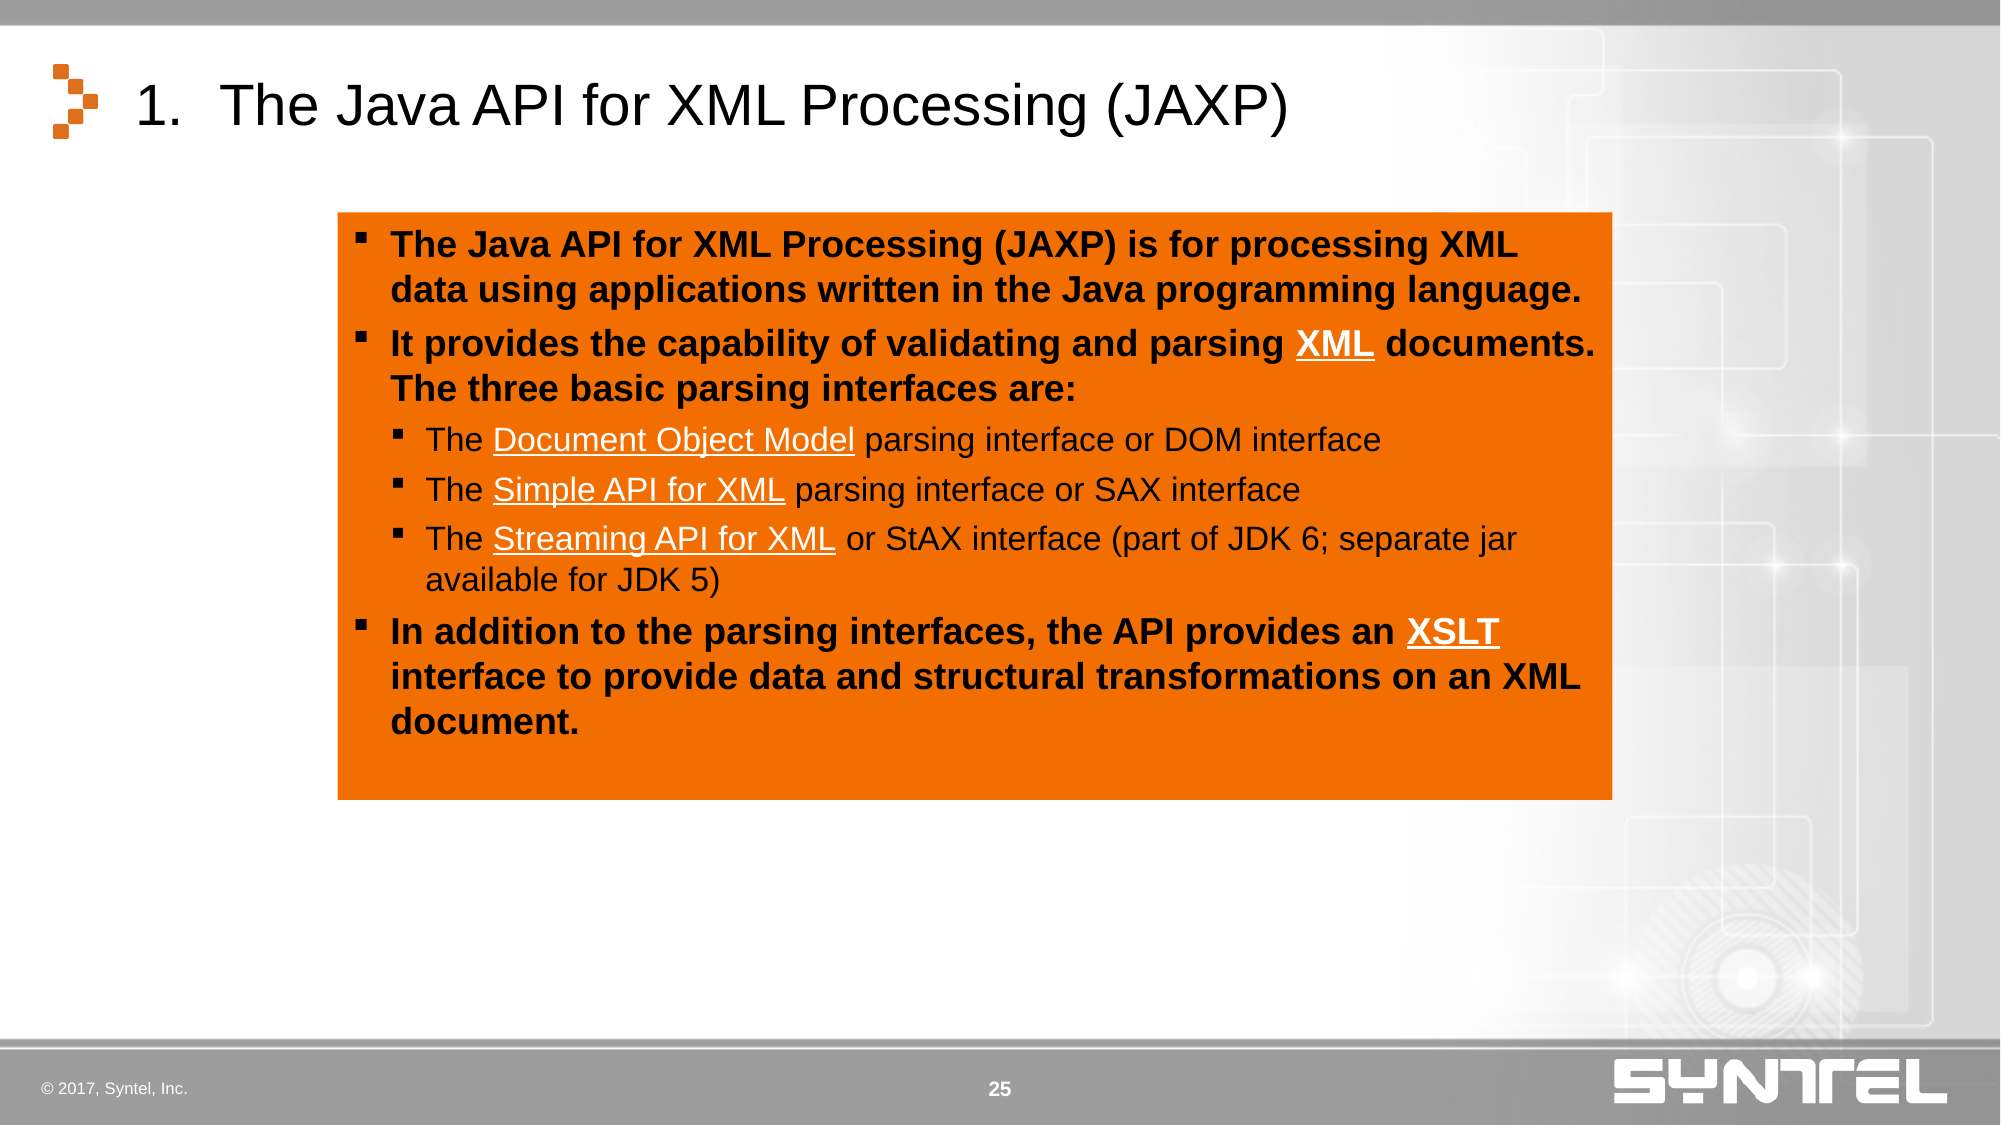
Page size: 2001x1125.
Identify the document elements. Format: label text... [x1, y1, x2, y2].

title The Java API for XML Processing (JAXP) [120, 43, 1949, 160]
list The Java API for XML Processing (JAXP) is for processing XML data using applications written in the Java programming language. It provides the capability of validating and parsing XML documents. The three basic parsing interfaces are: The Document Object Model parsing interface or DOM interface The Simple API for XML parsing interface or SAX interface The Streaming API for XML or StAX interface (part of JDK 6; separate jar available for JDK 5) In addition to the parsing interfaces, the API provides an XSLT interface to provide data and structural transformations on an XML document. [337, 212, 1613, 800]
picture [0, 0, 2001, 1125]
